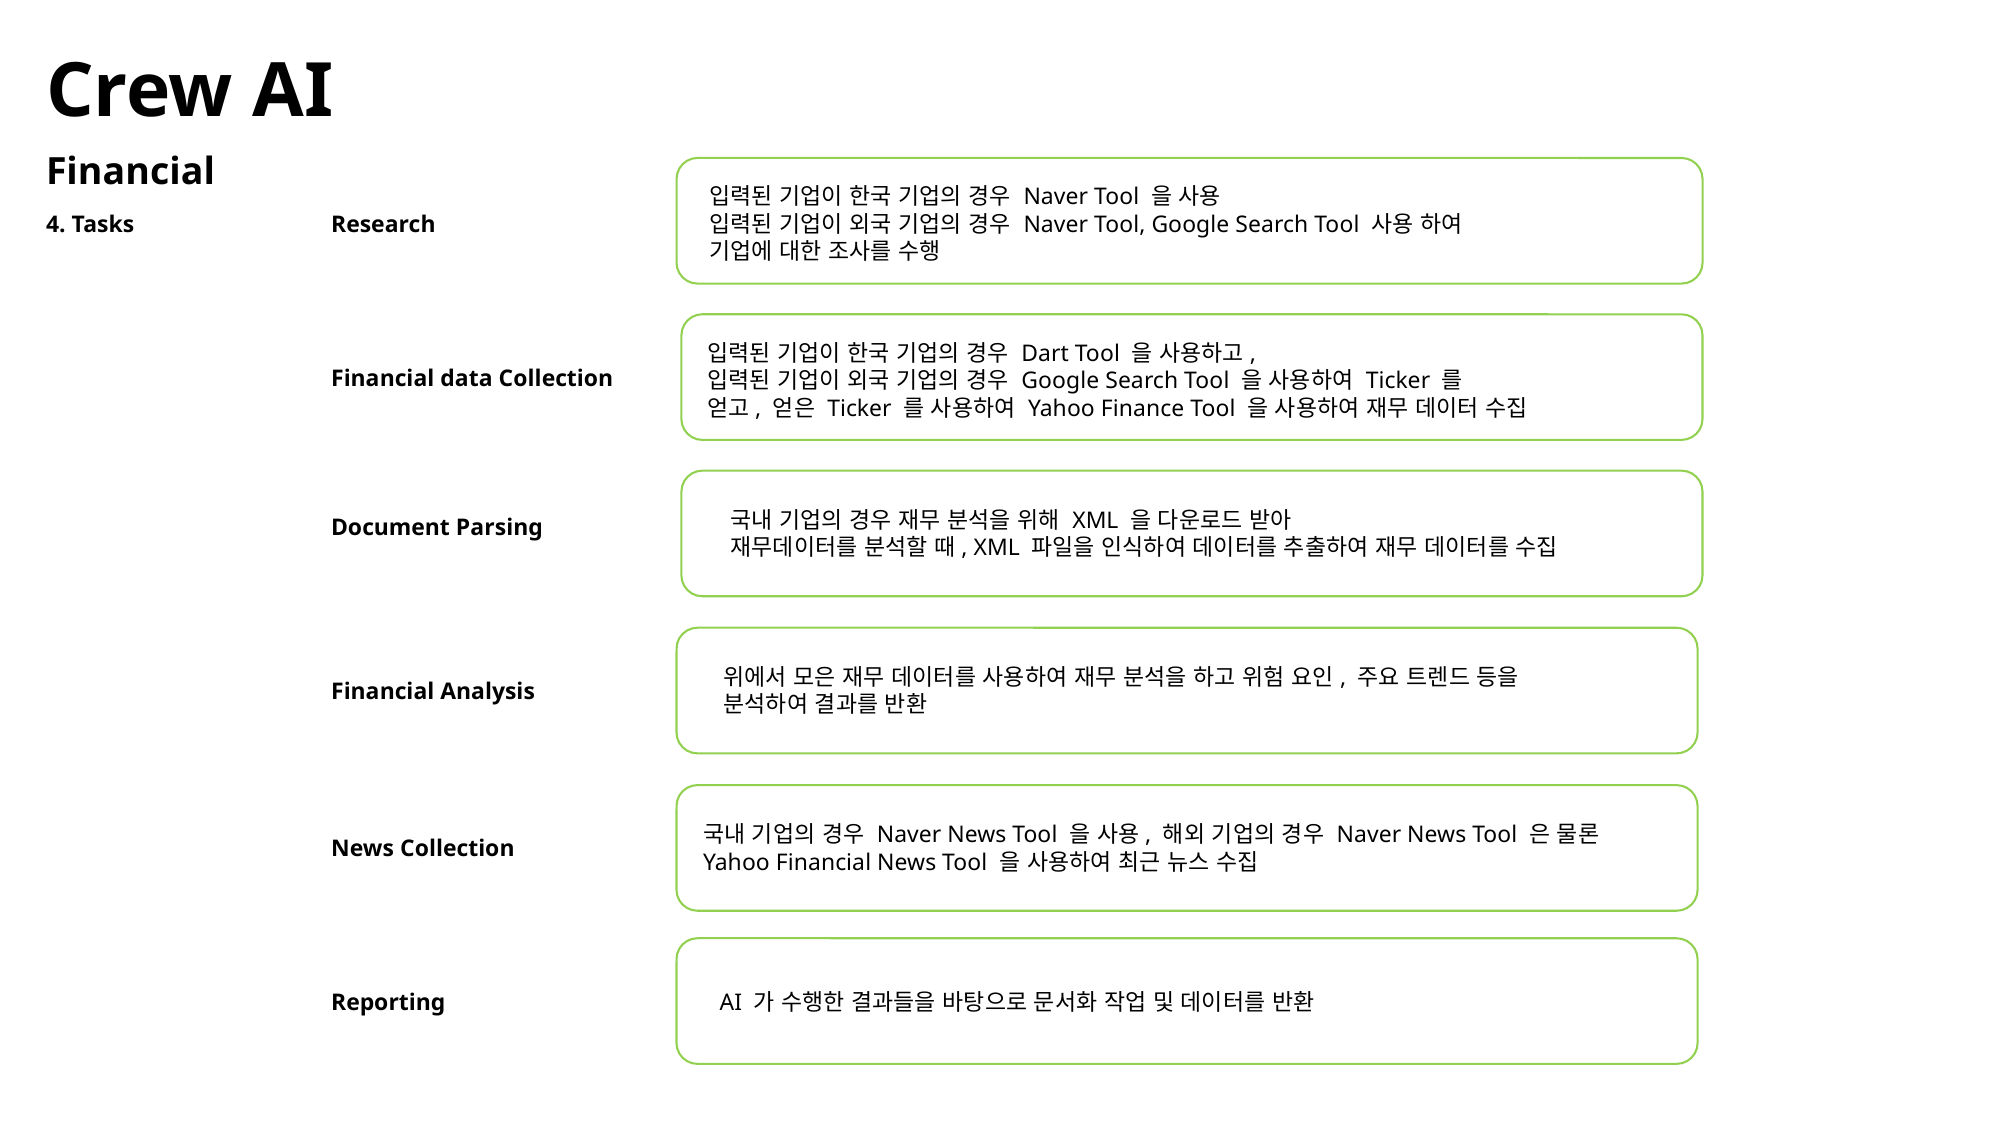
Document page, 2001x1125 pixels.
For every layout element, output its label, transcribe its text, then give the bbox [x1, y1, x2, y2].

text_box 입력된 기업이 한국 기업의 경우 Naver Tool 을 사용 입력된 기업이 외국 기업의 경우 Naver Tool, Google Search Tool 사용 하여 기업에 대한 조사를 수행 [694, 174, 1485, 272]
text_box 국내 기업의 경우 재무 분석을 위해 XML 을 다운로드 받아 재무데이터를 분석할 때, XML 파일을 인식하여 데이터를 추출하여 재무 데이터를 수집 [715, 498, 1575, 568]
text_box 4. Tasks [31, 202, 316, 245]
text_box 국내 기업의 경우 Naver News Tool 을 사용, 해외 기업의 경우 Naver News Tool 은 물론 Yahoo Financial News Tool 을 사용하여 최근 뉴스 수집 [688, 812, 1615, 883]
text_box [675, 784, 1699, 912]
text_box Crew AI [31, 33, 435, 139]
text_box Reporting [316, 979, 634, 1022]
text_box Document Parsing [316, 505, 634, 548]
text_box [675, 626, 1699, 755]
text_box 위에서 모은 재무 데이터를 사용하여 재무 분석을 하고 위험 요인, 주요 트렌드 등을 분석하여 결과를 반환 [708, 655, 1541, 725]
text_box Research [316, 202, 634, 245]
text_box Financial Analysis [316, 669, 634, 712]
text_box [675, 156, 1704, 285]
text_box AI 가 수행한 결과들을 바탕으로 문서화 작업 및 데이터를 반환 [704, 979, 1338, 1022]
text_box Financial data Collection [316, 355, 634, 398]
text_box [675, 937, 1699, 1065]
text_box Financial [31, 139, 317, 200]
text_box News Collection [316, 826, 634, 869]
text_box 입력된 기업이 한국 기업의 경우 Dart Tool 을 사용하고, 입력된 기업이 외국 기업의 경우 Google Search Tool 을 사용하여 Ticker 를 얻고, 얻은 Ticker 를 사용하여 Yahoo Finance Tool 을 사용하여 재무 데이터 수집 [692, 330, 1544, 428]
text_box [680, 469, 1704, 598]
text_box [680, 313, 1704, 441]
